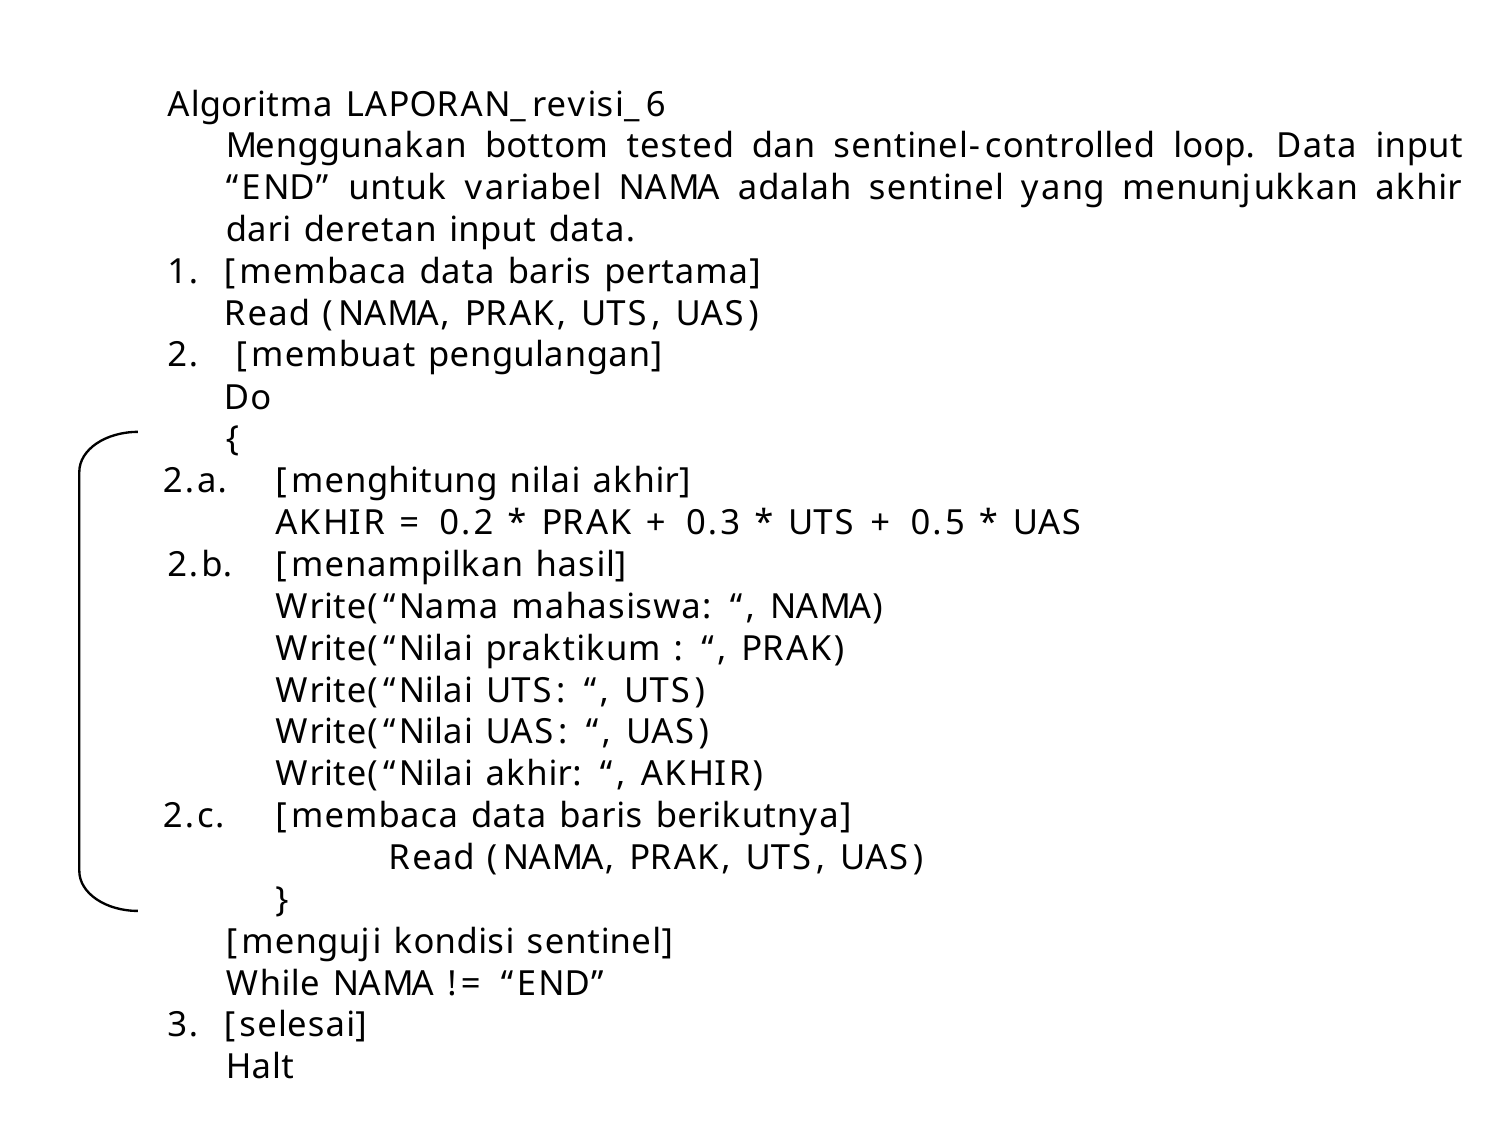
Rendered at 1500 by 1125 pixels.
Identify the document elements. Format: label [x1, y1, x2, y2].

picture [49, 81, 1464, 1088]
